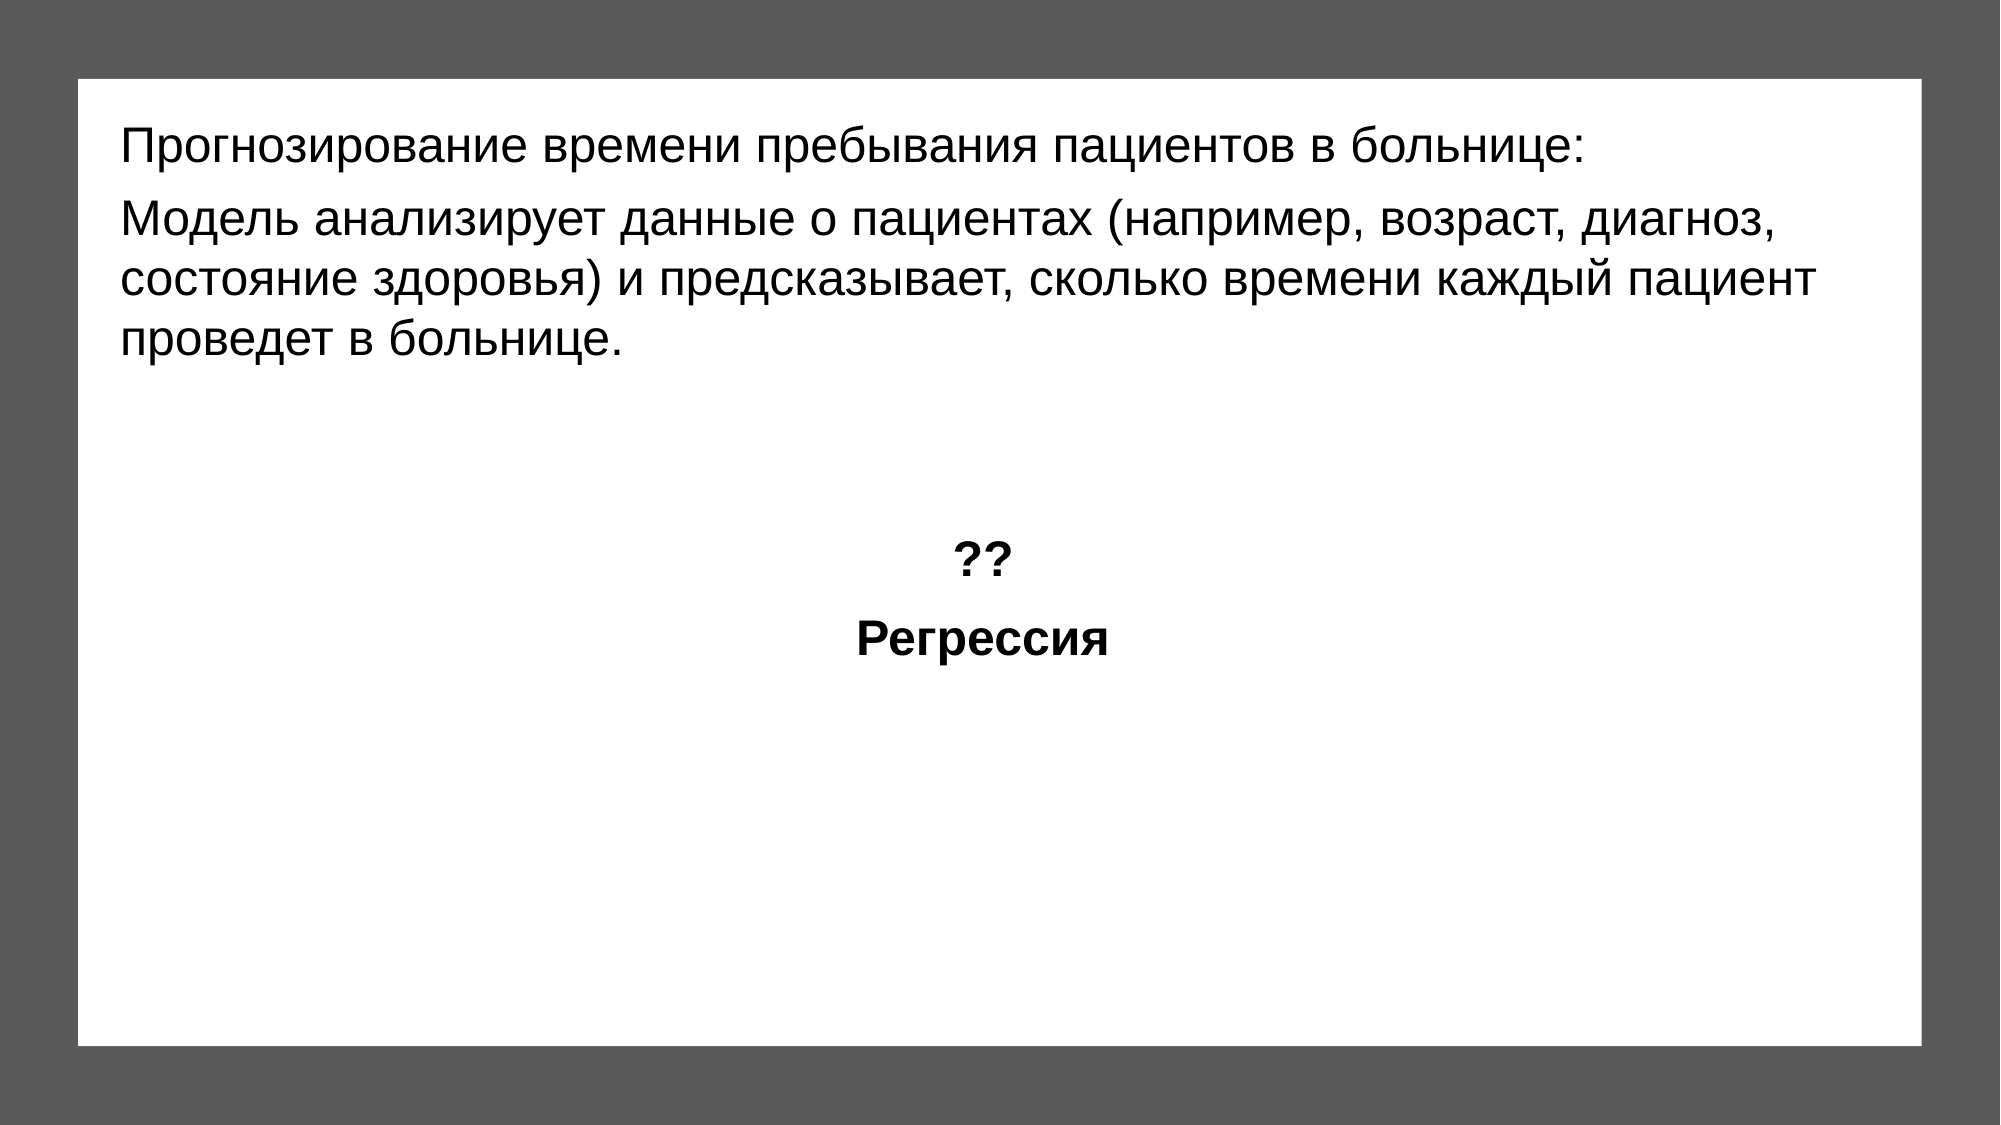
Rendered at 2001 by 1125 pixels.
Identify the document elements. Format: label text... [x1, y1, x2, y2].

text_box Регрессия [667, 638, 1299, 717]
text_box [0, 0, 2000, 1125]
text_box Прогнозирование времени пребывания пациентов в больнице: Модель анализирует данные о пациентах (например, возраст, диагноз, состояние здоровья) и предсказывает, сколько времени каждый пациент проведет в больнице. [105, 105, 1895, 605]
text_box ?? [667, 525, 1299, 638]
text_box [77, 77, 1923, 1048]
